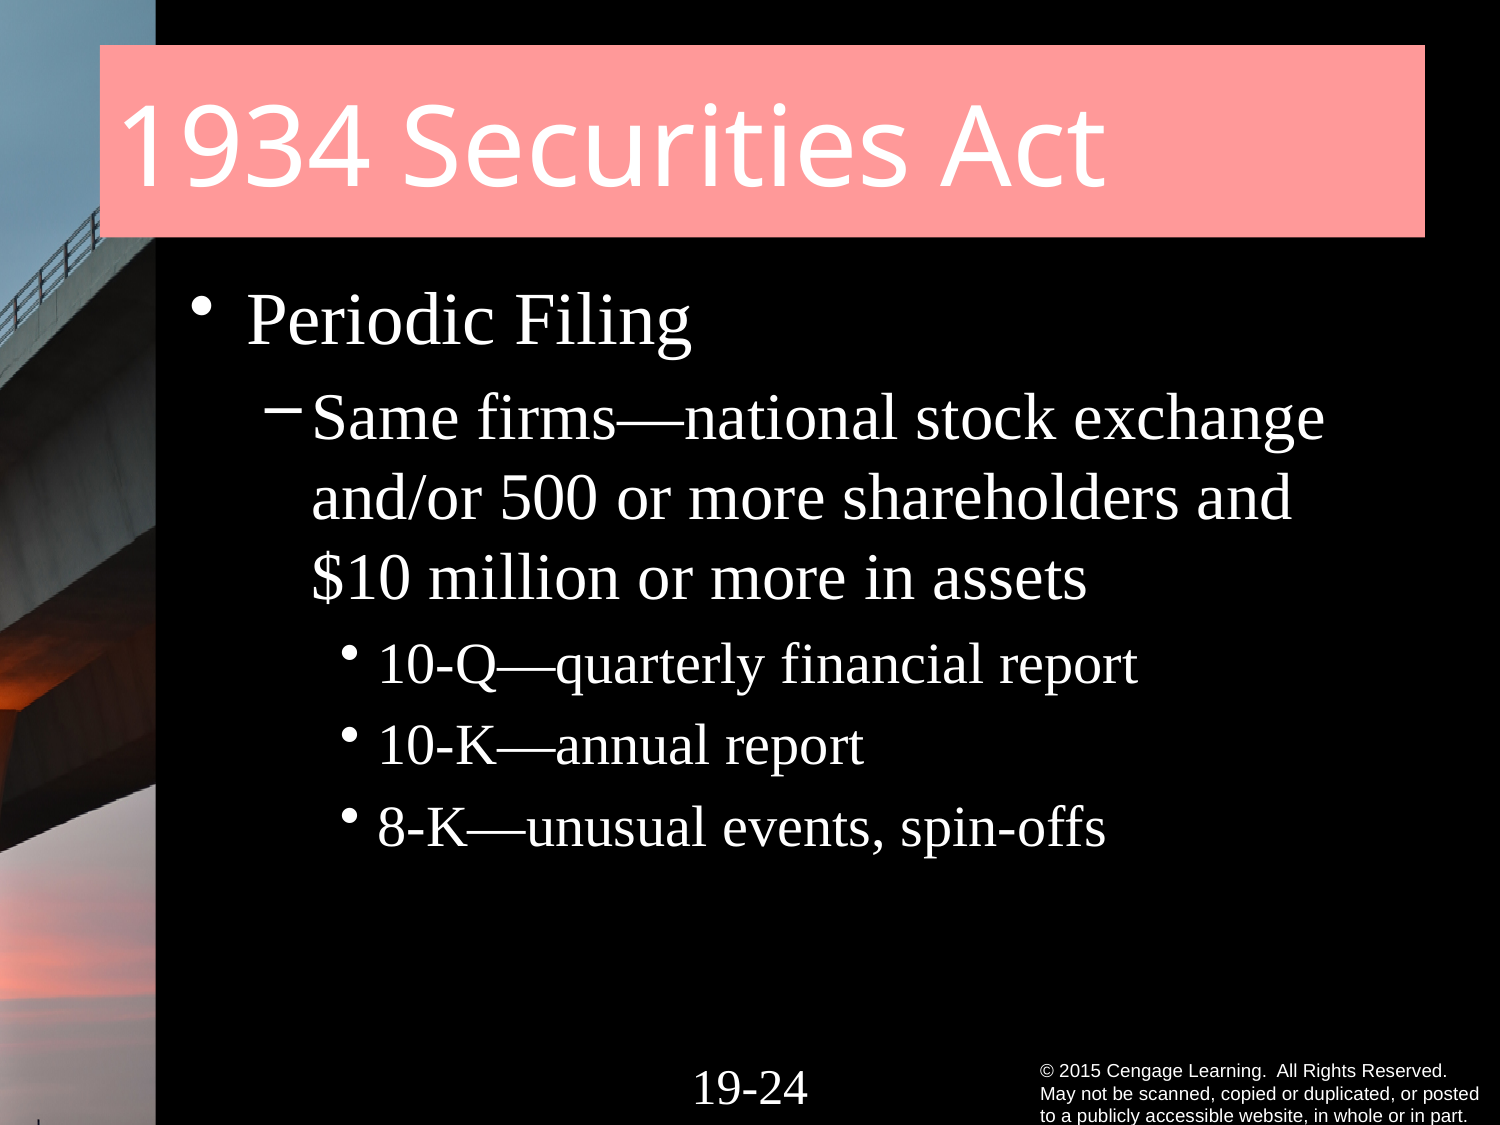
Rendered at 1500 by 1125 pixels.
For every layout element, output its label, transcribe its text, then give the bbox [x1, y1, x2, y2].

title 1934 Securities Act [99, 44, 1426, 238]
picture [0, 0, 155, 1125]
list Periodic Filing Same firms—national stock exchange and/or 500 or more shareholders and $10 million or more in assets 10-Q—quarterly financial report 10-K—annual report 8-K—unusual events, spin-offs [174, 262, 1425, 1005]
slide_number 19-23 [574, 1046, 926, 1125]
